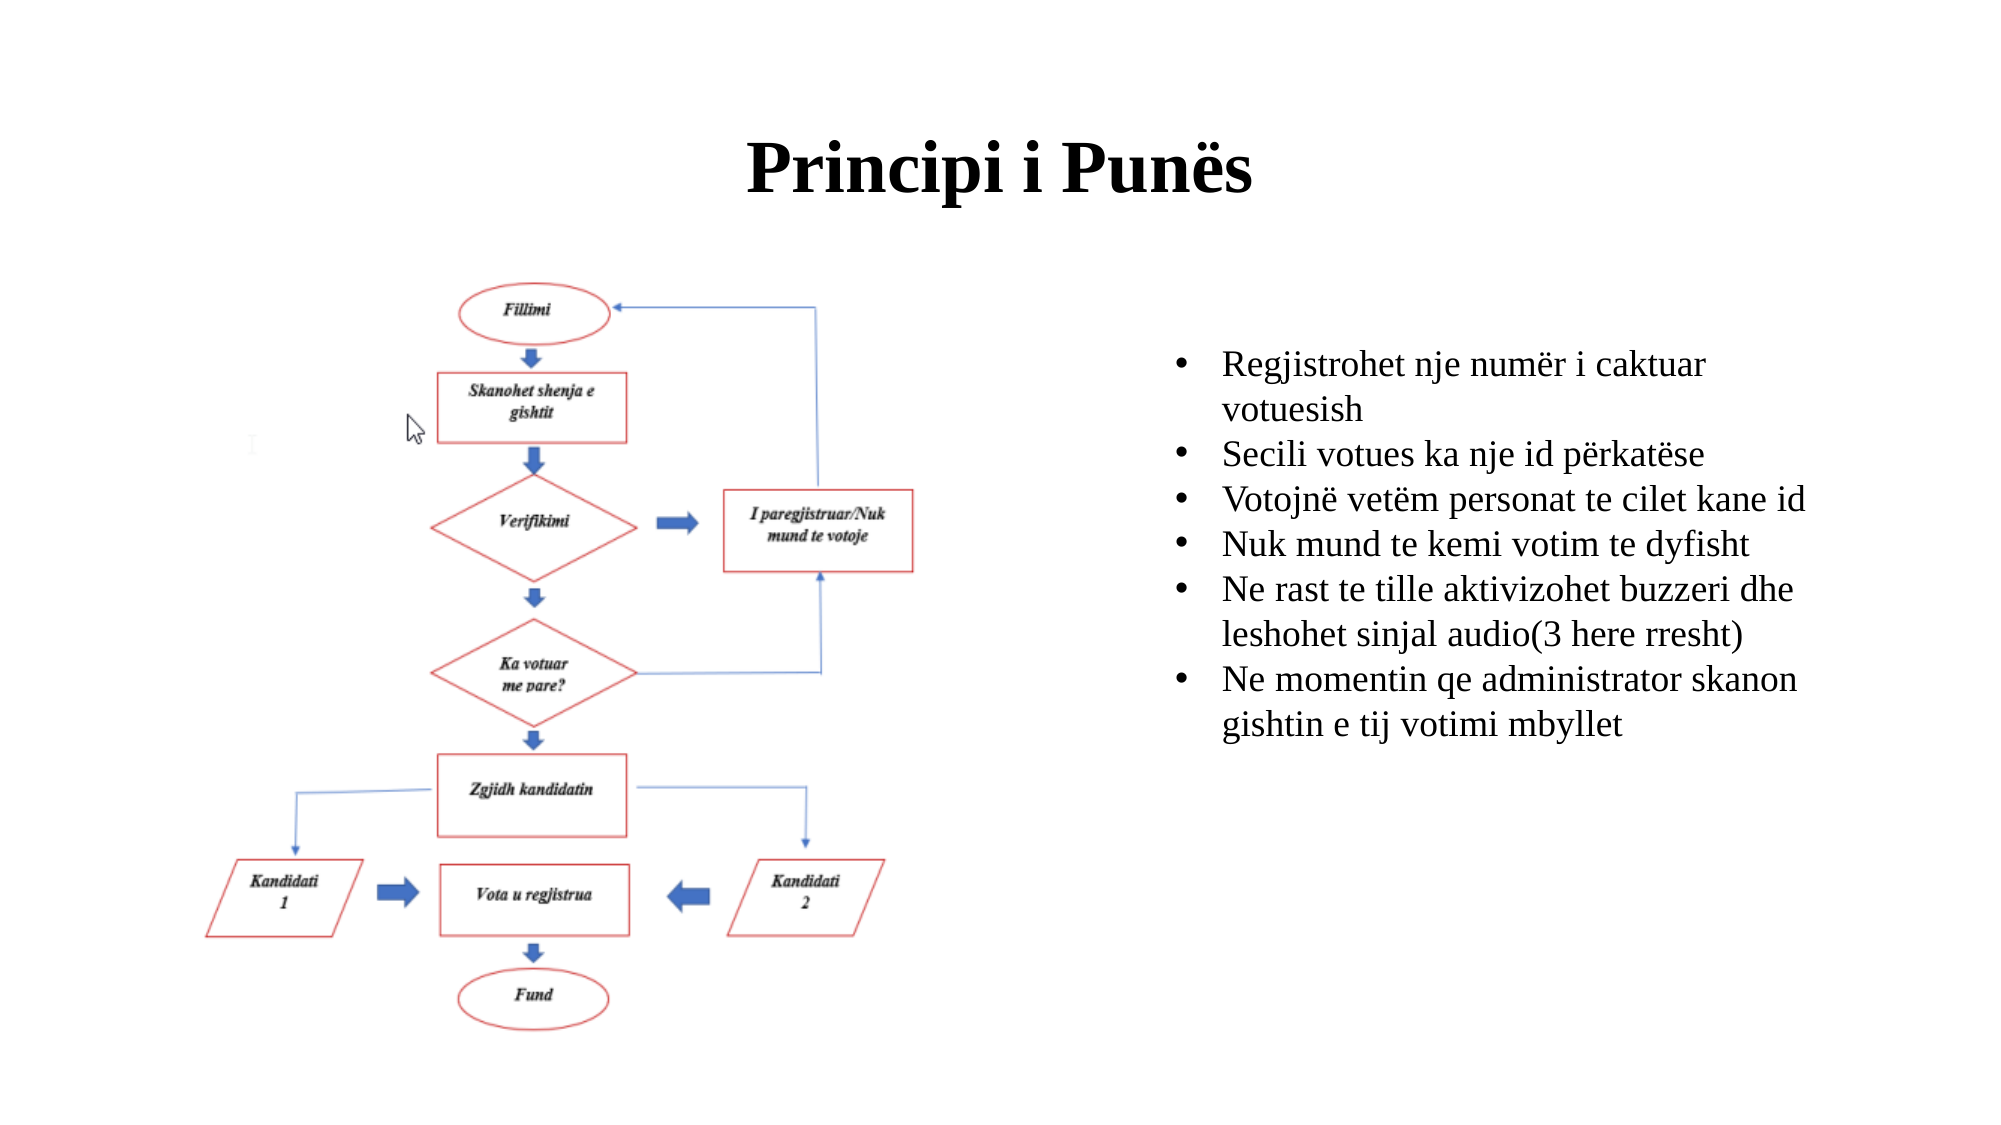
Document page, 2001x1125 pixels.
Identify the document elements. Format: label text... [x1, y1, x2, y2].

title Principi i Punës [137, 59, 1863, 278]
text_box Regjistrohet nje numër i caktuar votuesish Secili votues ka nje id përkatëse Votojnë vetëm personat te cilet kane id Nuk mund te kemi votim te dyfisht Ne rast te tille aktivizohet buzzeri dhe leshohet sinjal audio(3 here rresht) Ne momentin qe administrator skanon gishtin e tij votimi mbyllet [1160, 332, 1863, 752]
picture [184, 246, 939, 1054]
